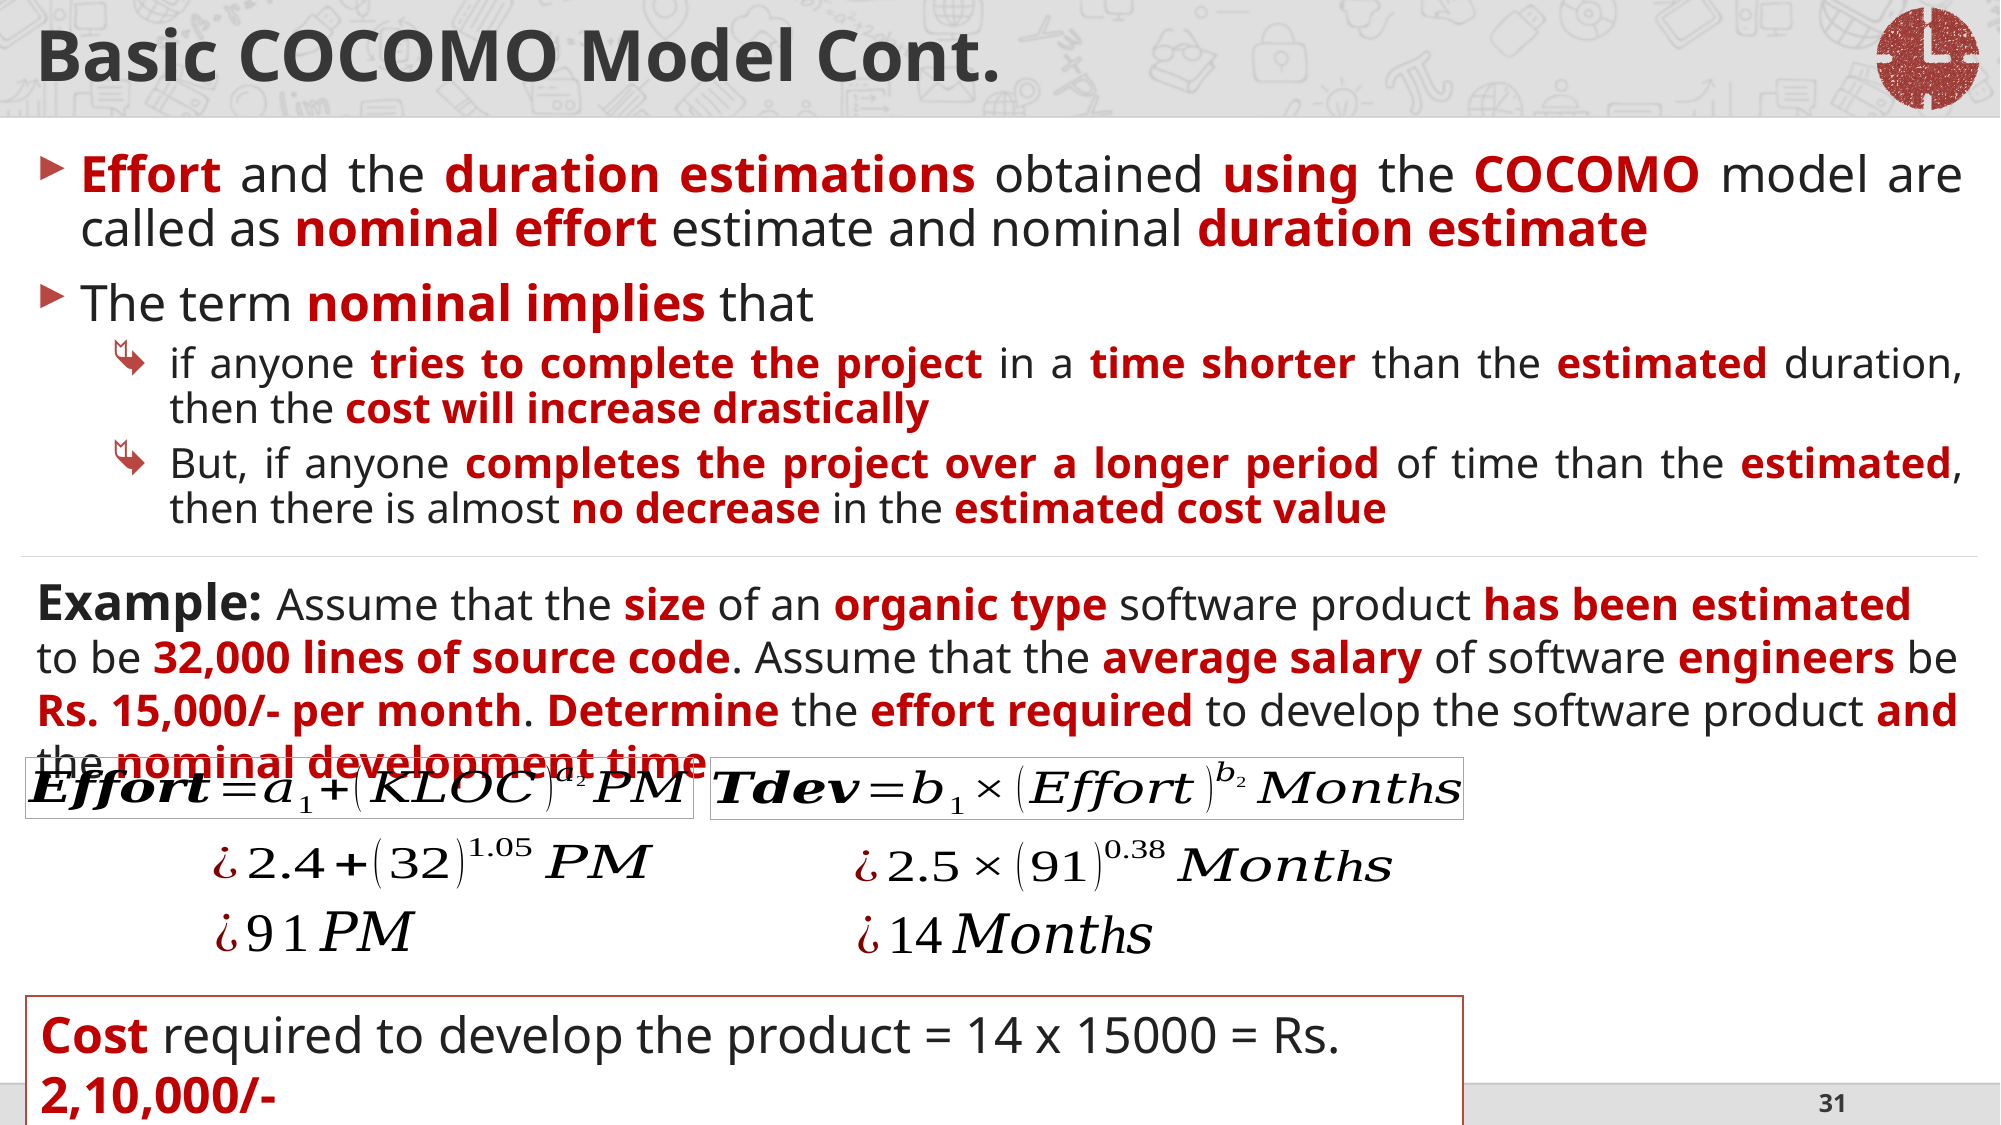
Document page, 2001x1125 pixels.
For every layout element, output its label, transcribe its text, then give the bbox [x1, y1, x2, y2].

title Basic COCOMO Model Cont. [0, 0, 1864, 117]
text_box Cost required to develop the product = 14 x 15000 = Rs. 2,10,000/- [25, 995, 1464, 1125]
picture [1864, 0, 1990, 122]
text_box Example: Assume that the size of an organic type software product has been estimated to be 32,000 lines of source code. Assume that the average salary of software engineers be Rs. 15,000/- per month. Determine the effort required to develop the software product and the nominal development time [21, 562, 1979, 795]
list Effort and the duration estimations obtained using the COCOMO model are called as nominal effort estimate and nominal duration estimate The term nominal implies that if anyone tries to complete the project in a time shorter than the estimated duration, then the cost will increase drastically But, if anyone completes the project over a longer period of time than the estimated, then there is almost no decrease in the estimated cost value [21, 141, 1979, 556]
title Basic COCOMO Model Cont. [1990, 0, 2000, 117]
list Effort and the duration estimations obtained using the COCOMO model are called as nominal effort estimate and nominal duration estimate The term nominal implies that if anyone tries to complete the project in a time shorter than the estimated duration, then the cost will increase drastically But, if anyone completes the project over a longer period of time than the estimated, then there is almost no decrease in the estimated cost value [21, 557, 1979, 562]
